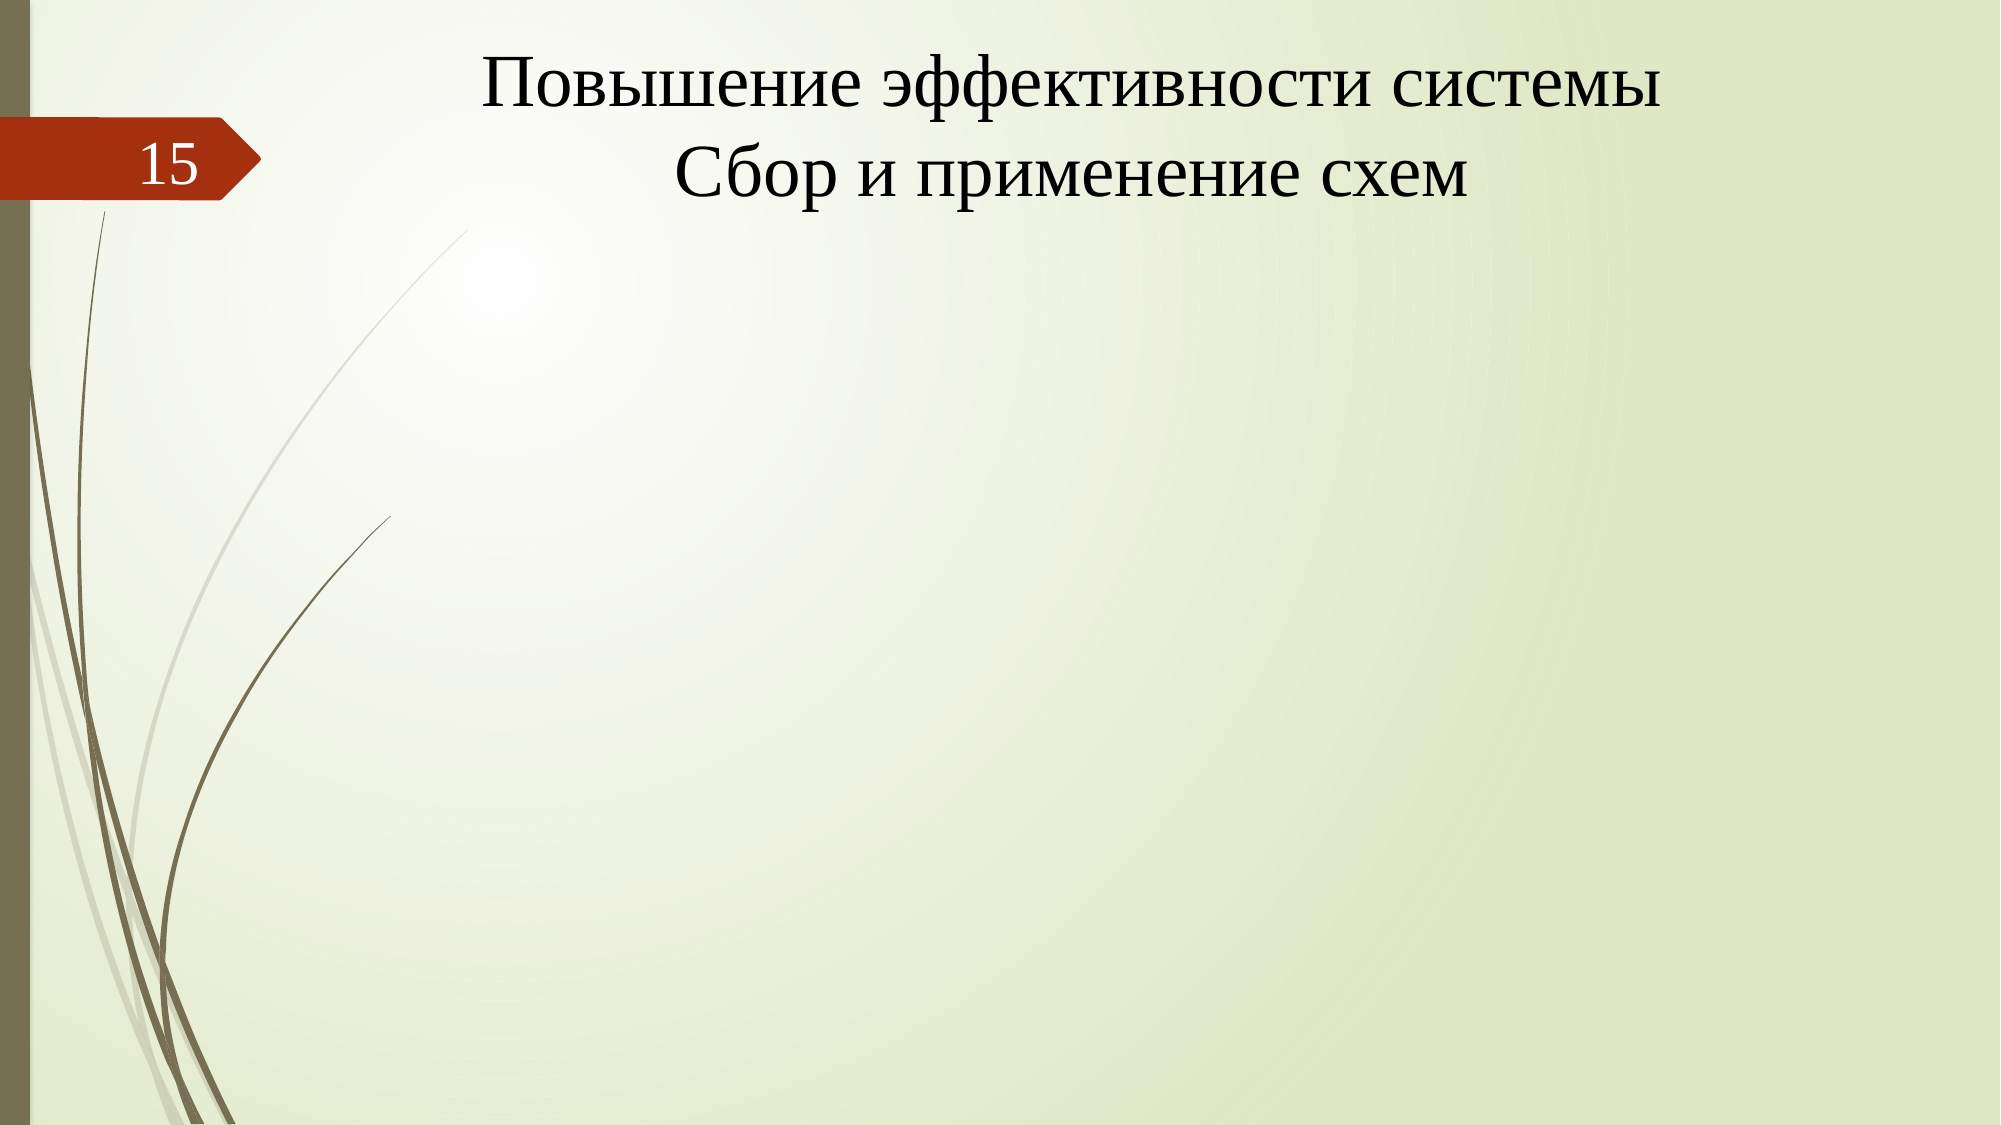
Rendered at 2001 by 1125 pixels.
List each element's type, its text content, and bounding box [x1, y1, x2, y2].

slide_number 15 [87, 129, 215, 190]
title Повышение эффективности системы Сбор и применение схем [215, 24, 1930, 235]
